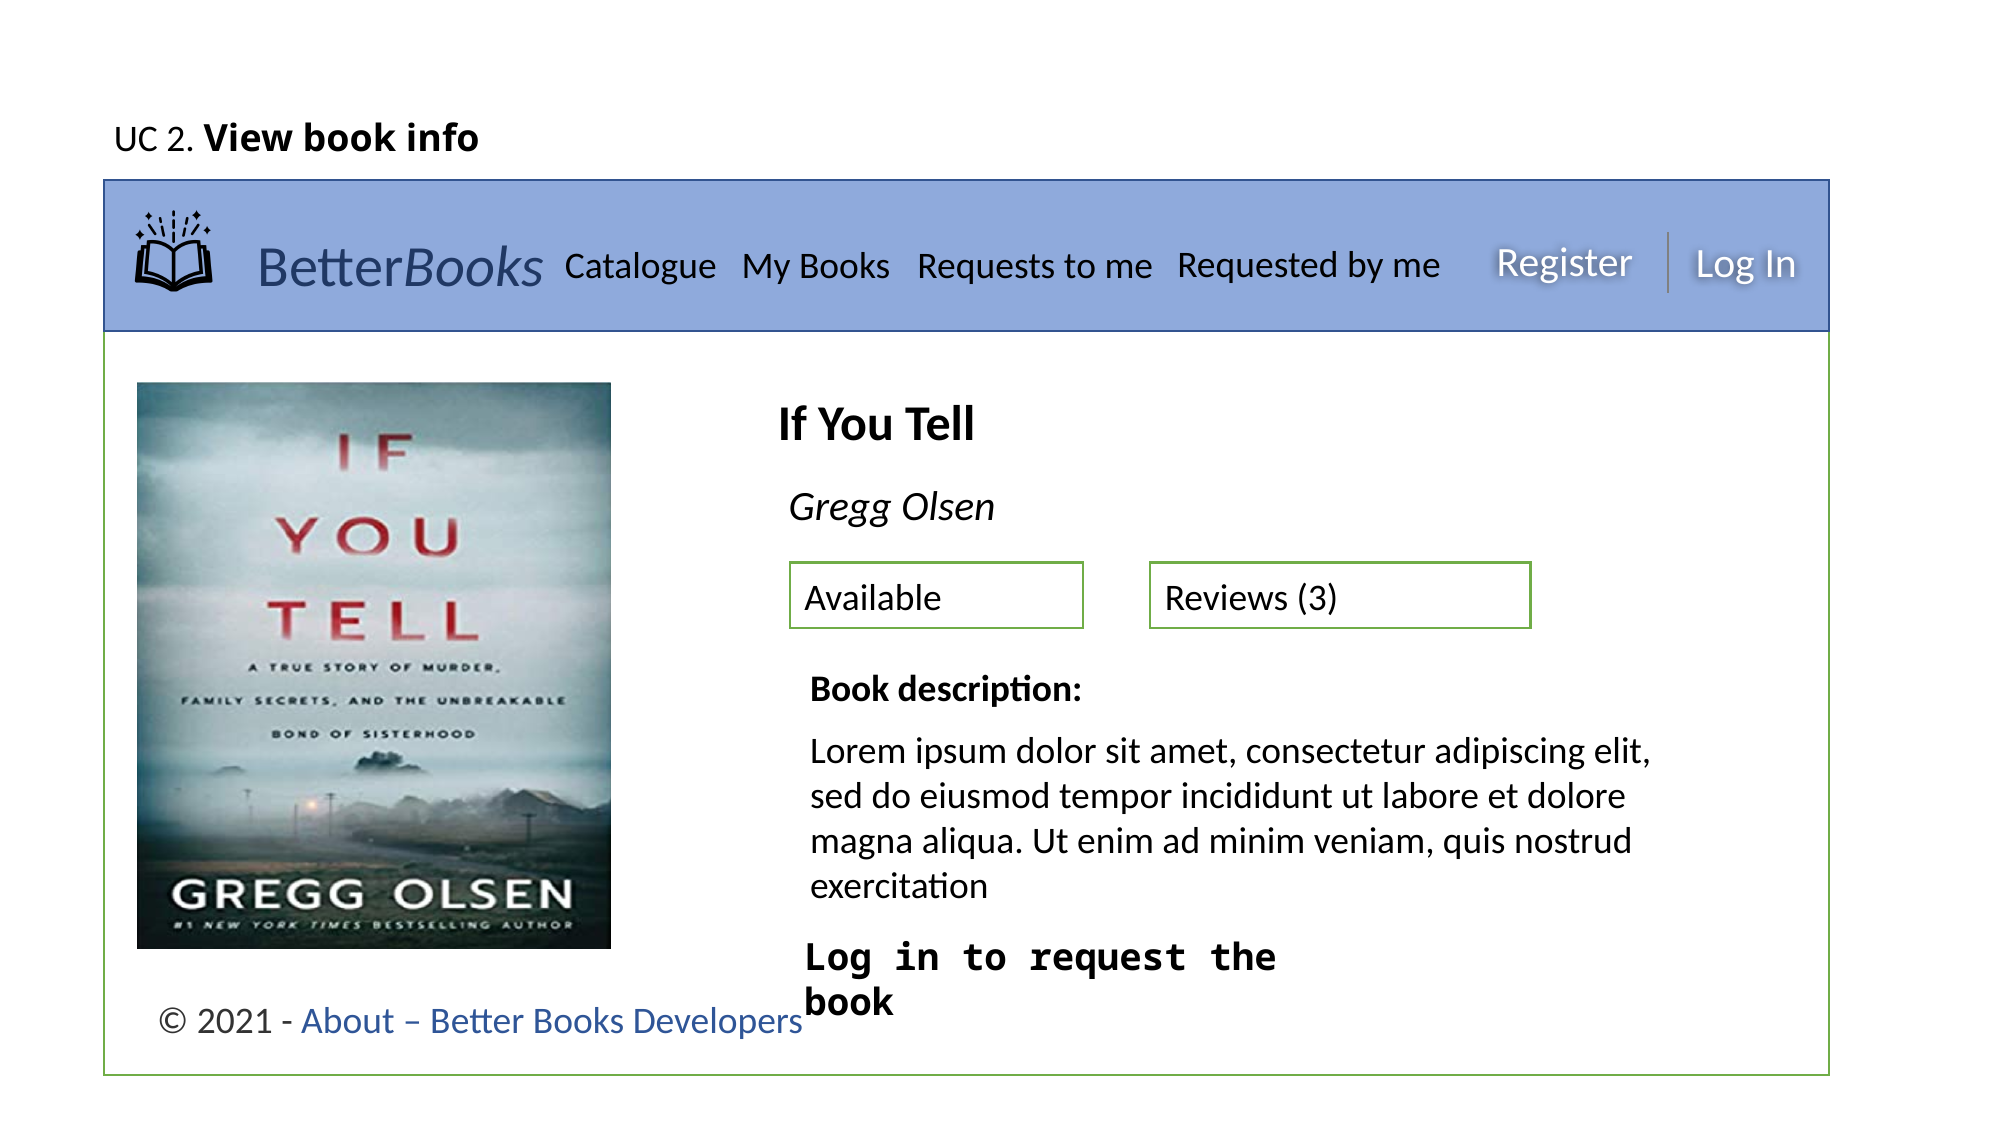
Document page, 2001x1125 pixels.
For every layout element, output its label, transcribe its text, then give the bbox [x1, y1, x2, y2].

text_box Log in to request the book [789, 925, 1362, 1031]
text_box Gregg Olsen [773, 471, 1673, 537]
picture [131, 208, 216, 293]
text_box If You Tell [763, 382, 1683, 458]
text_box Lorem ipsum dolor sit amet, consectetur adipiscing elit, sed do eiusmod tempor incididunt ut labore et dolore magna aliqua. Ut enim ad minim veniam, quis nostrud exercitation [795, 719, 1715, 914]
picture [137, 382, 611, 949]
text_box Book description: [795, 656, 1264, 717]
text_box Reviews (3) [1149, 561, 1532, 629]
text_box Available [789, 561, 1084, 629]
text_box UC 2. View book info [99, 106, 822, 167]
